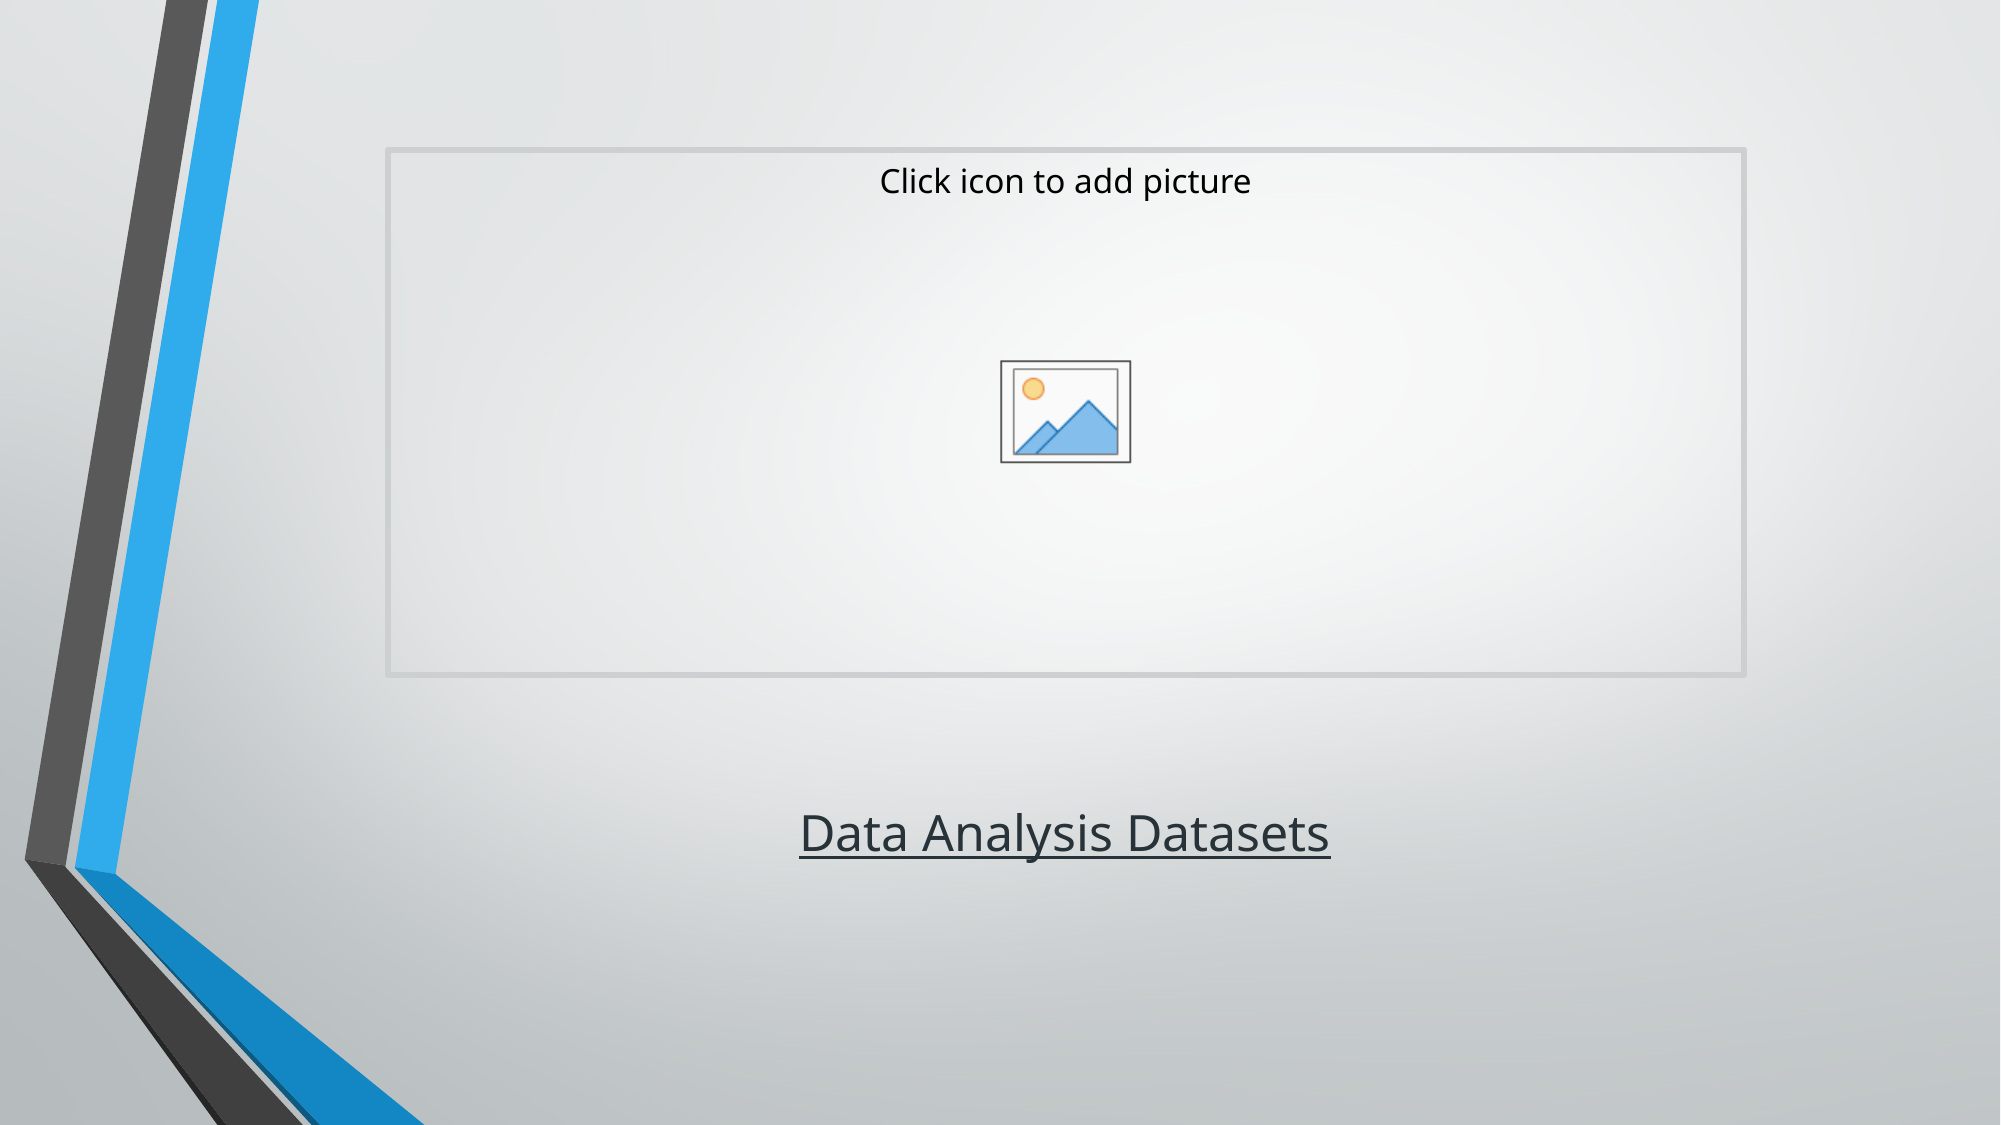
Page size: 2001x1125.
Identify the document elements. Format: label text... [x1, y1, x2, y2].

title Data Analysis Datasets [243, 776, 1887, 870]
picture [391, 152, 1741, 673]
